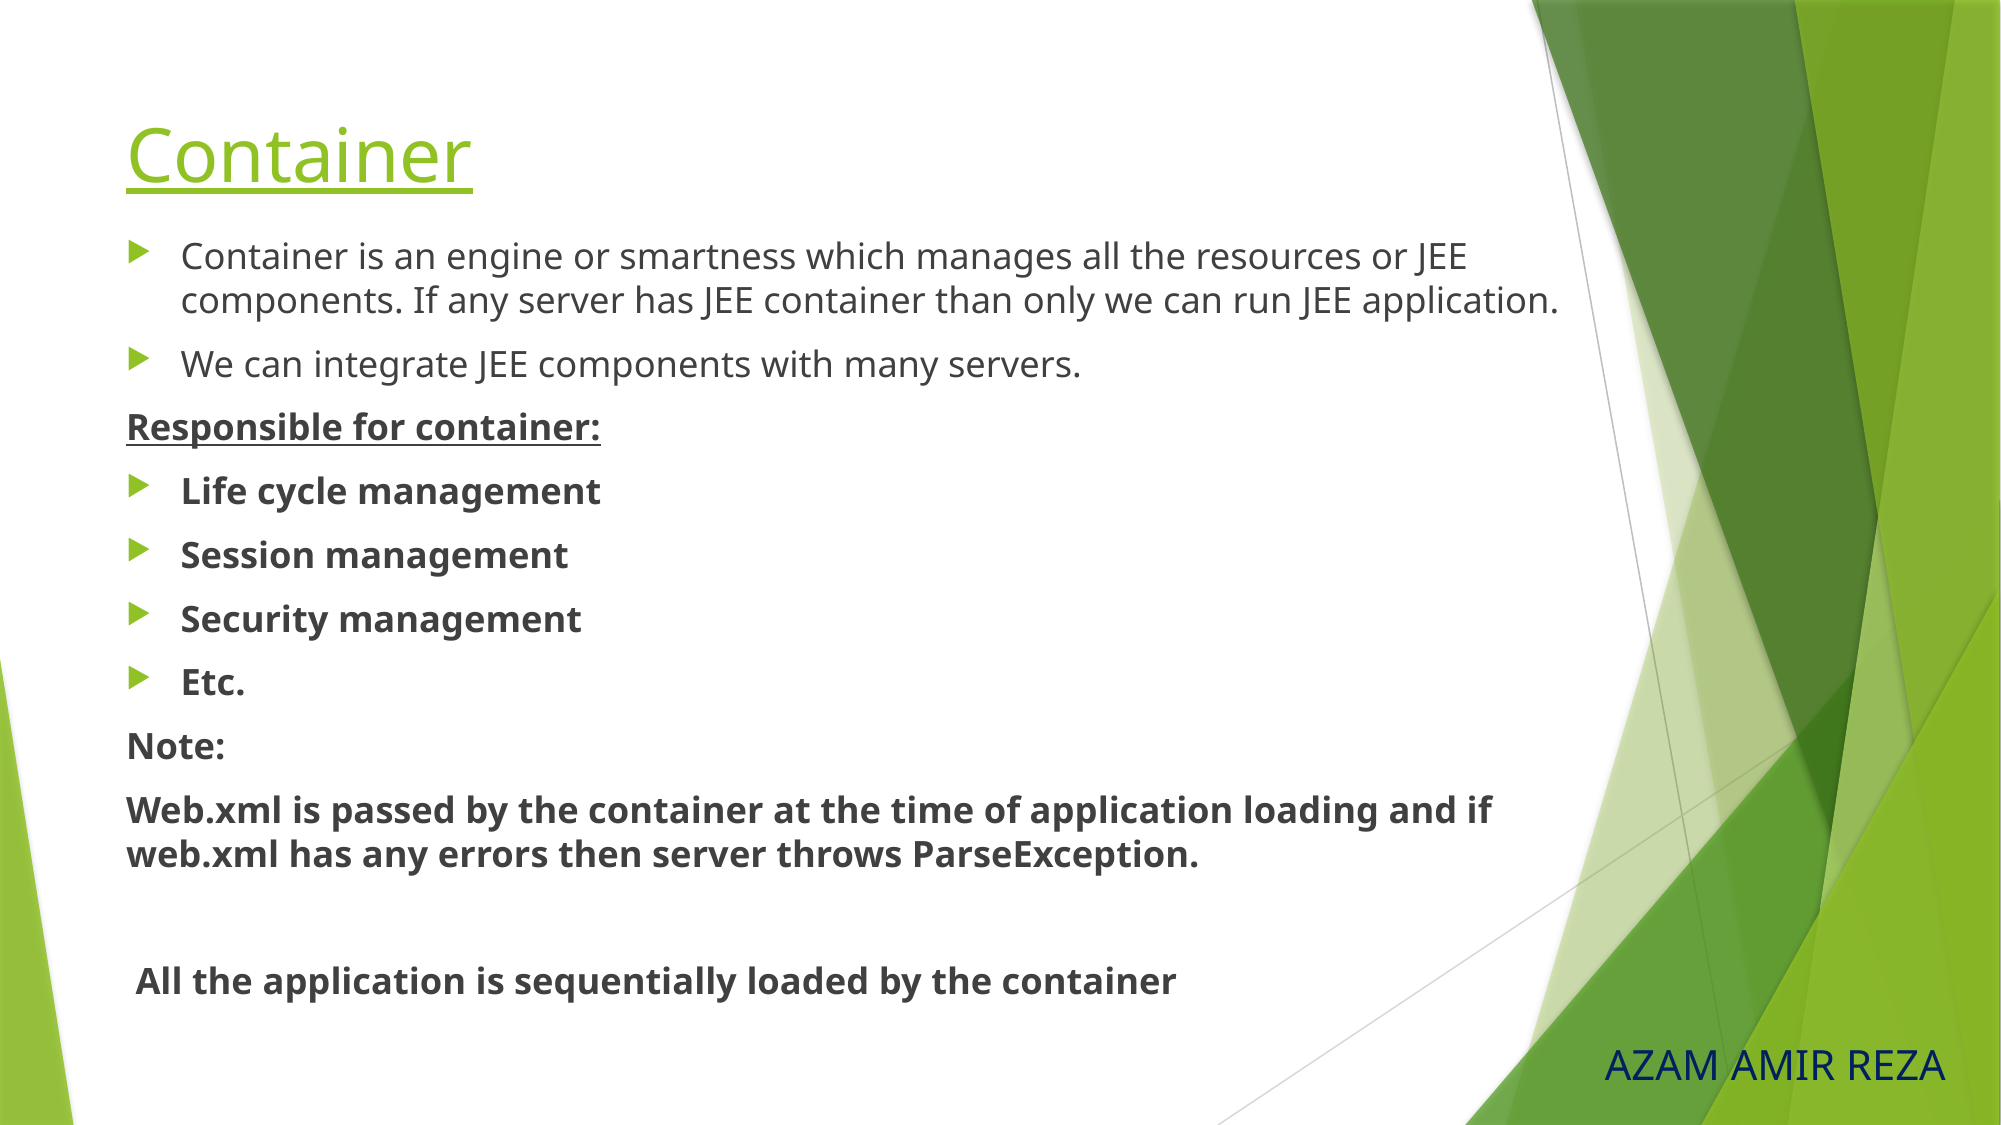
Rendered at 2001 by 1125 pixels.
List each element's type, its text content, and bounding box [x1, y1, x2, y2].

title Container [111, 99, 1522, 225]
footer AZAM AMIR REZA [1589, 1033, 1977, 1094]
list Container is an engine or smartness which manages all the resources or JEE components. If any server has JEE container than only we can run JEE application. We can integrate JEE components with many servers. Responsible for container: Life cycle management Session management Security management Etc. Note: Web.xml is passed by the container at the time of application loading and if web.xml has any errors then server throws ParseException. All the application is sequentially loaded by the container [111, 225, 1586, 1047]
